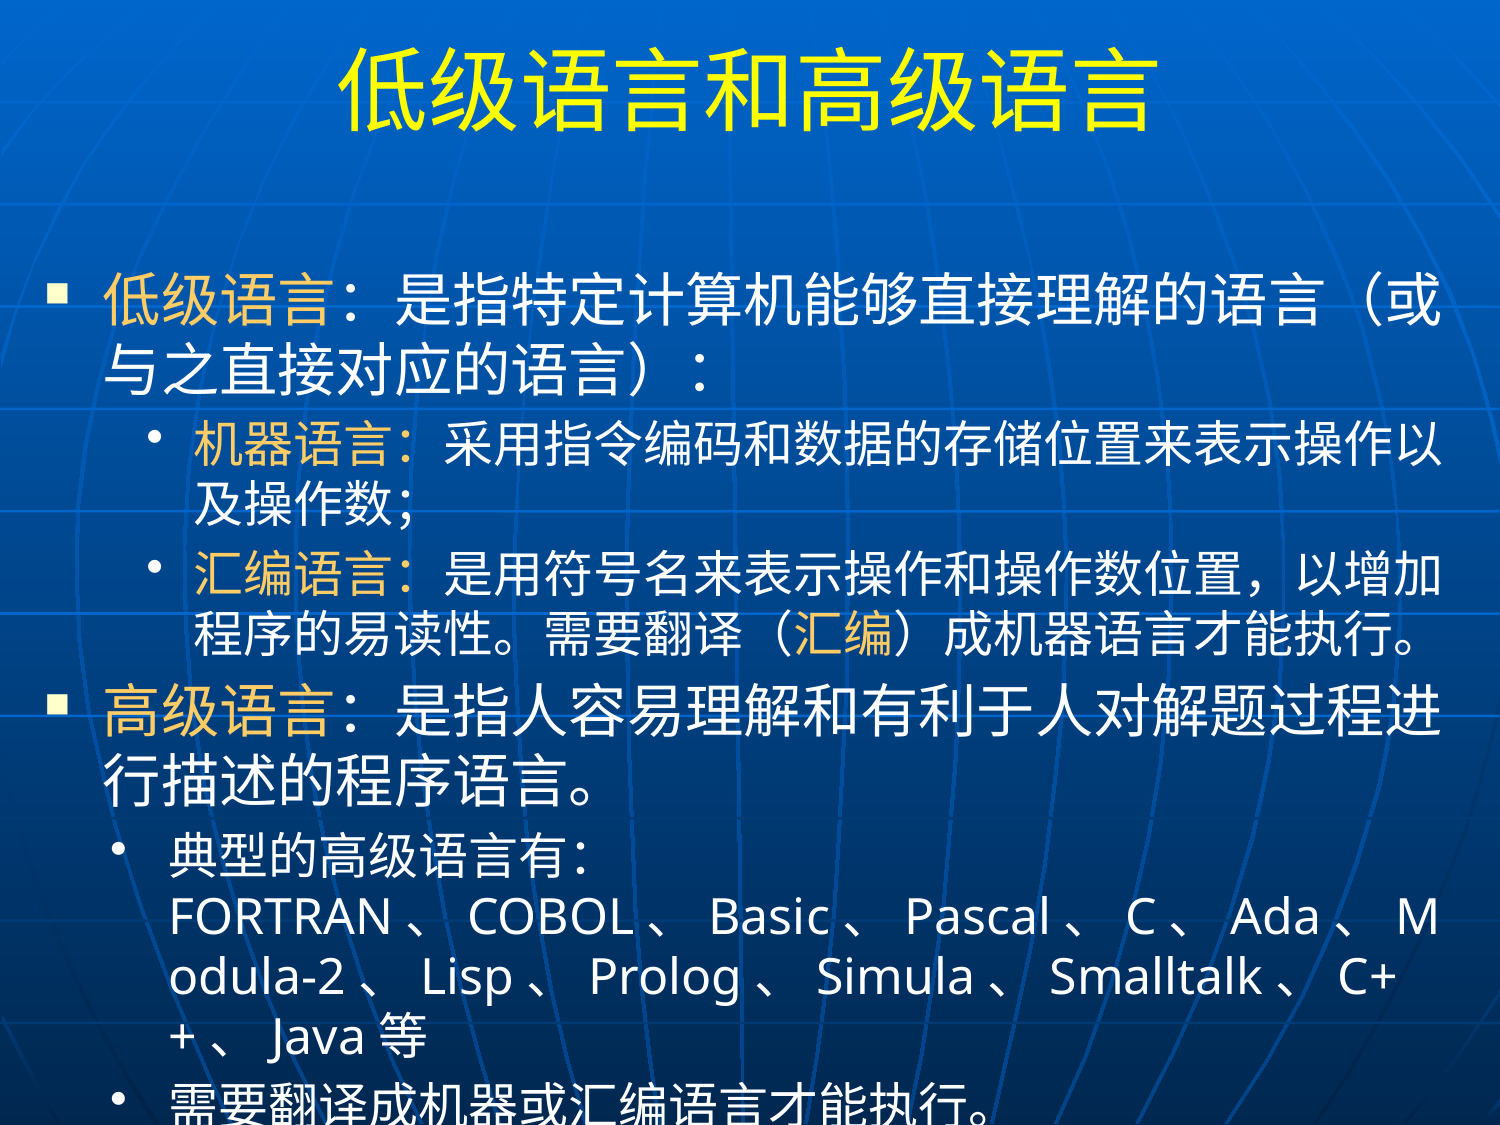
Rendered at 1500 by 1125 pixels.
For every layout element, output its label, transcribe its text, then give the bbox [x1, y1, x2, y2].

list 低级语言：是指特定计算机能够直接理解的语言（或与之直接对应的语言）： 机器语言：采用指令编码和数据的存储位置来表示操作以及操作数； 汇编语言：是用符号名来表示操作和操作数位置，以增加程序的易读性。需要翻译（汇编）成机器语言才能执行。 高级语言：是指人容易理解和有利于人对解题过程进行描述的程序语言。 典型的高级语言有：FORTRAN、COBOL、Basic、Pascal、C、Ada、Modula-2、Lisp、Prolog、Simula、Smalltalk、C++、Java等 需要翻译成机器或汇编语言才能执行。 [29, 255, 1471, 1118]
title 低级语言和高级语言 [112, 14, 1388, 161]
